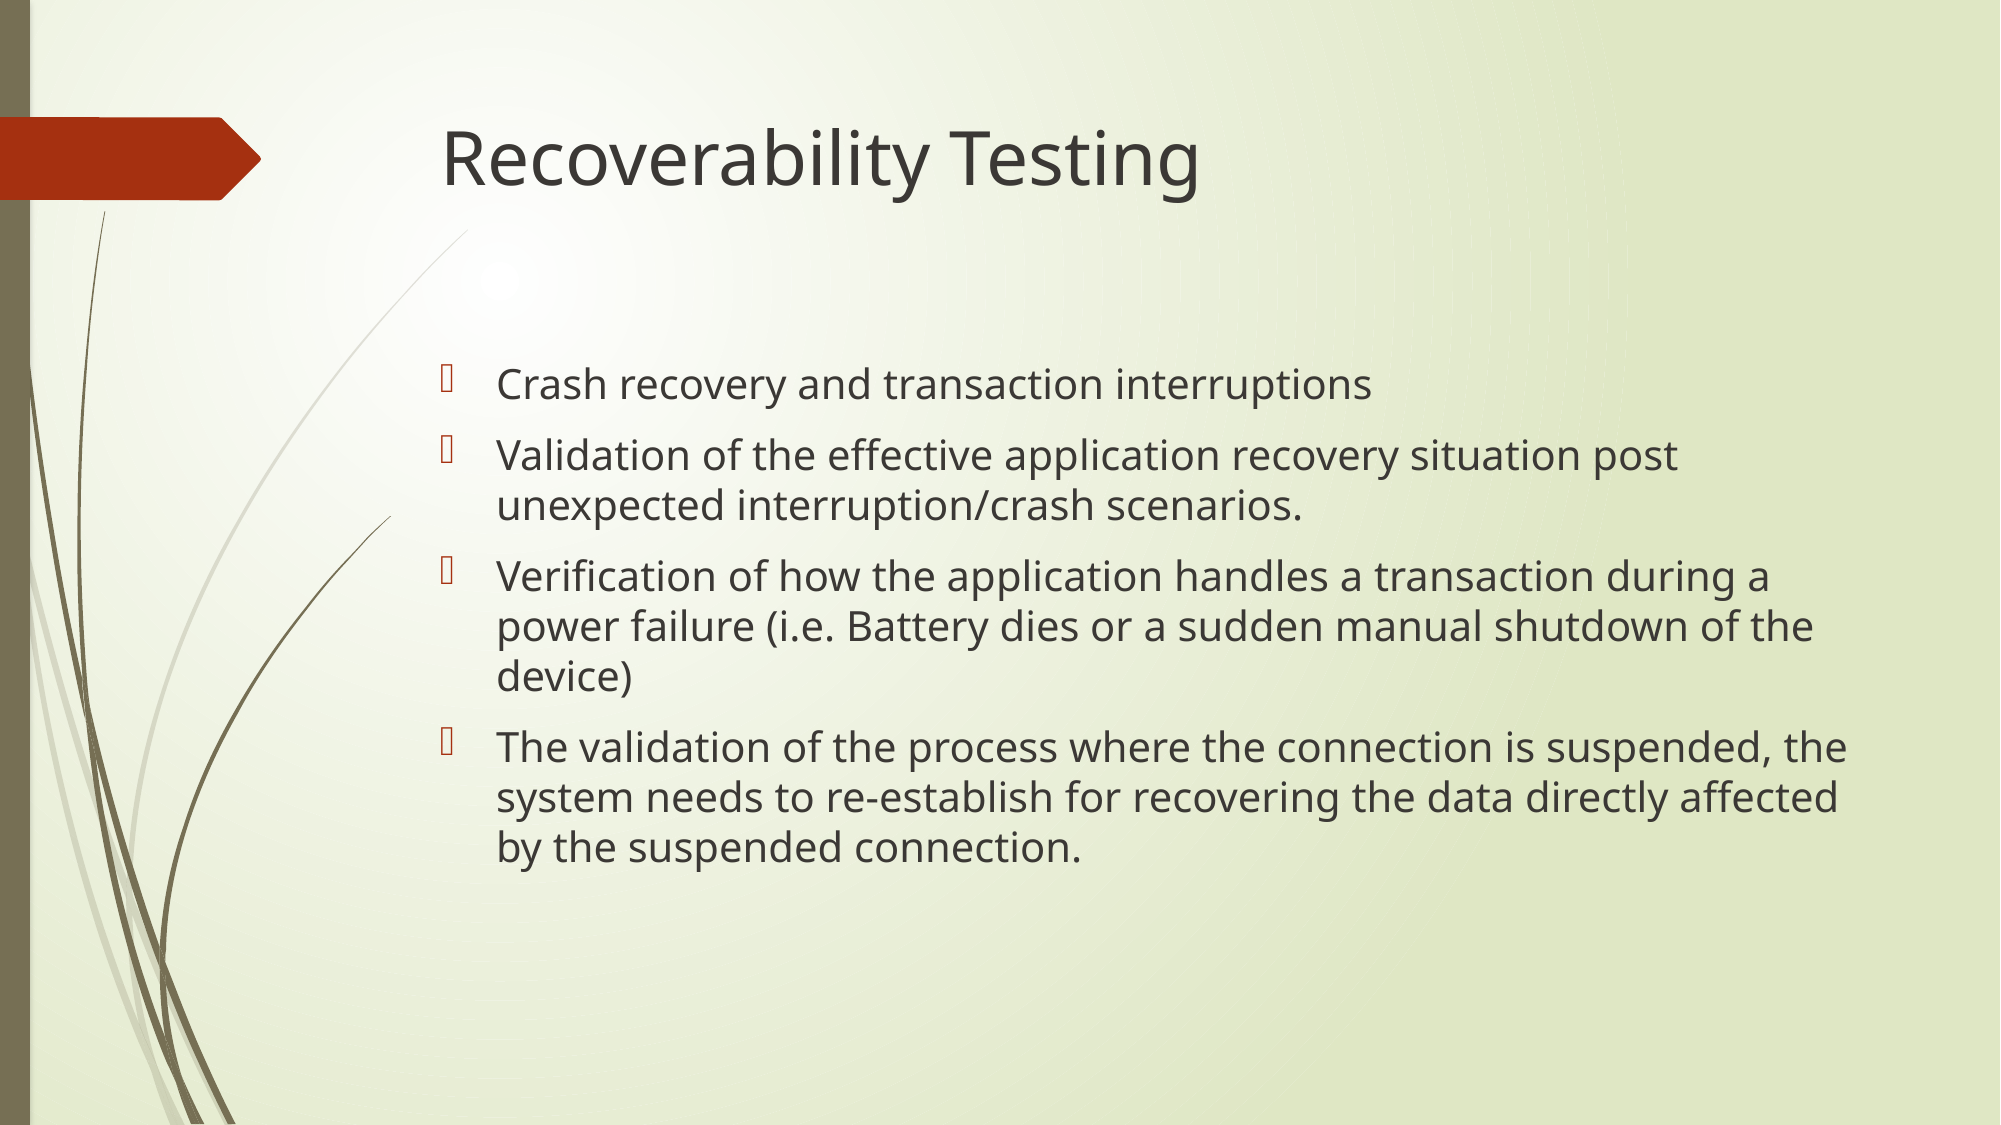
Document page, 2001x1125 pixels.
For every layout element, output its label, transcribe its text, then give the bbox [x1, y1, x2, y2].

list Crash recovery and transaction interruptions Validation of the effective application recovery situation post unexpected interruption/crash scenarios. Verification of how the application handles a transaction during a power failure (i.e. Battery dies or a sudden manual shutdown of the device) The validation of the process where the connection is suspended, the system needs to re-establish for recovering the data directly affected by the suspended connection. [424, 350, 1888, 970]
title Recoverability Testing [425, 102, 1888, 313]
